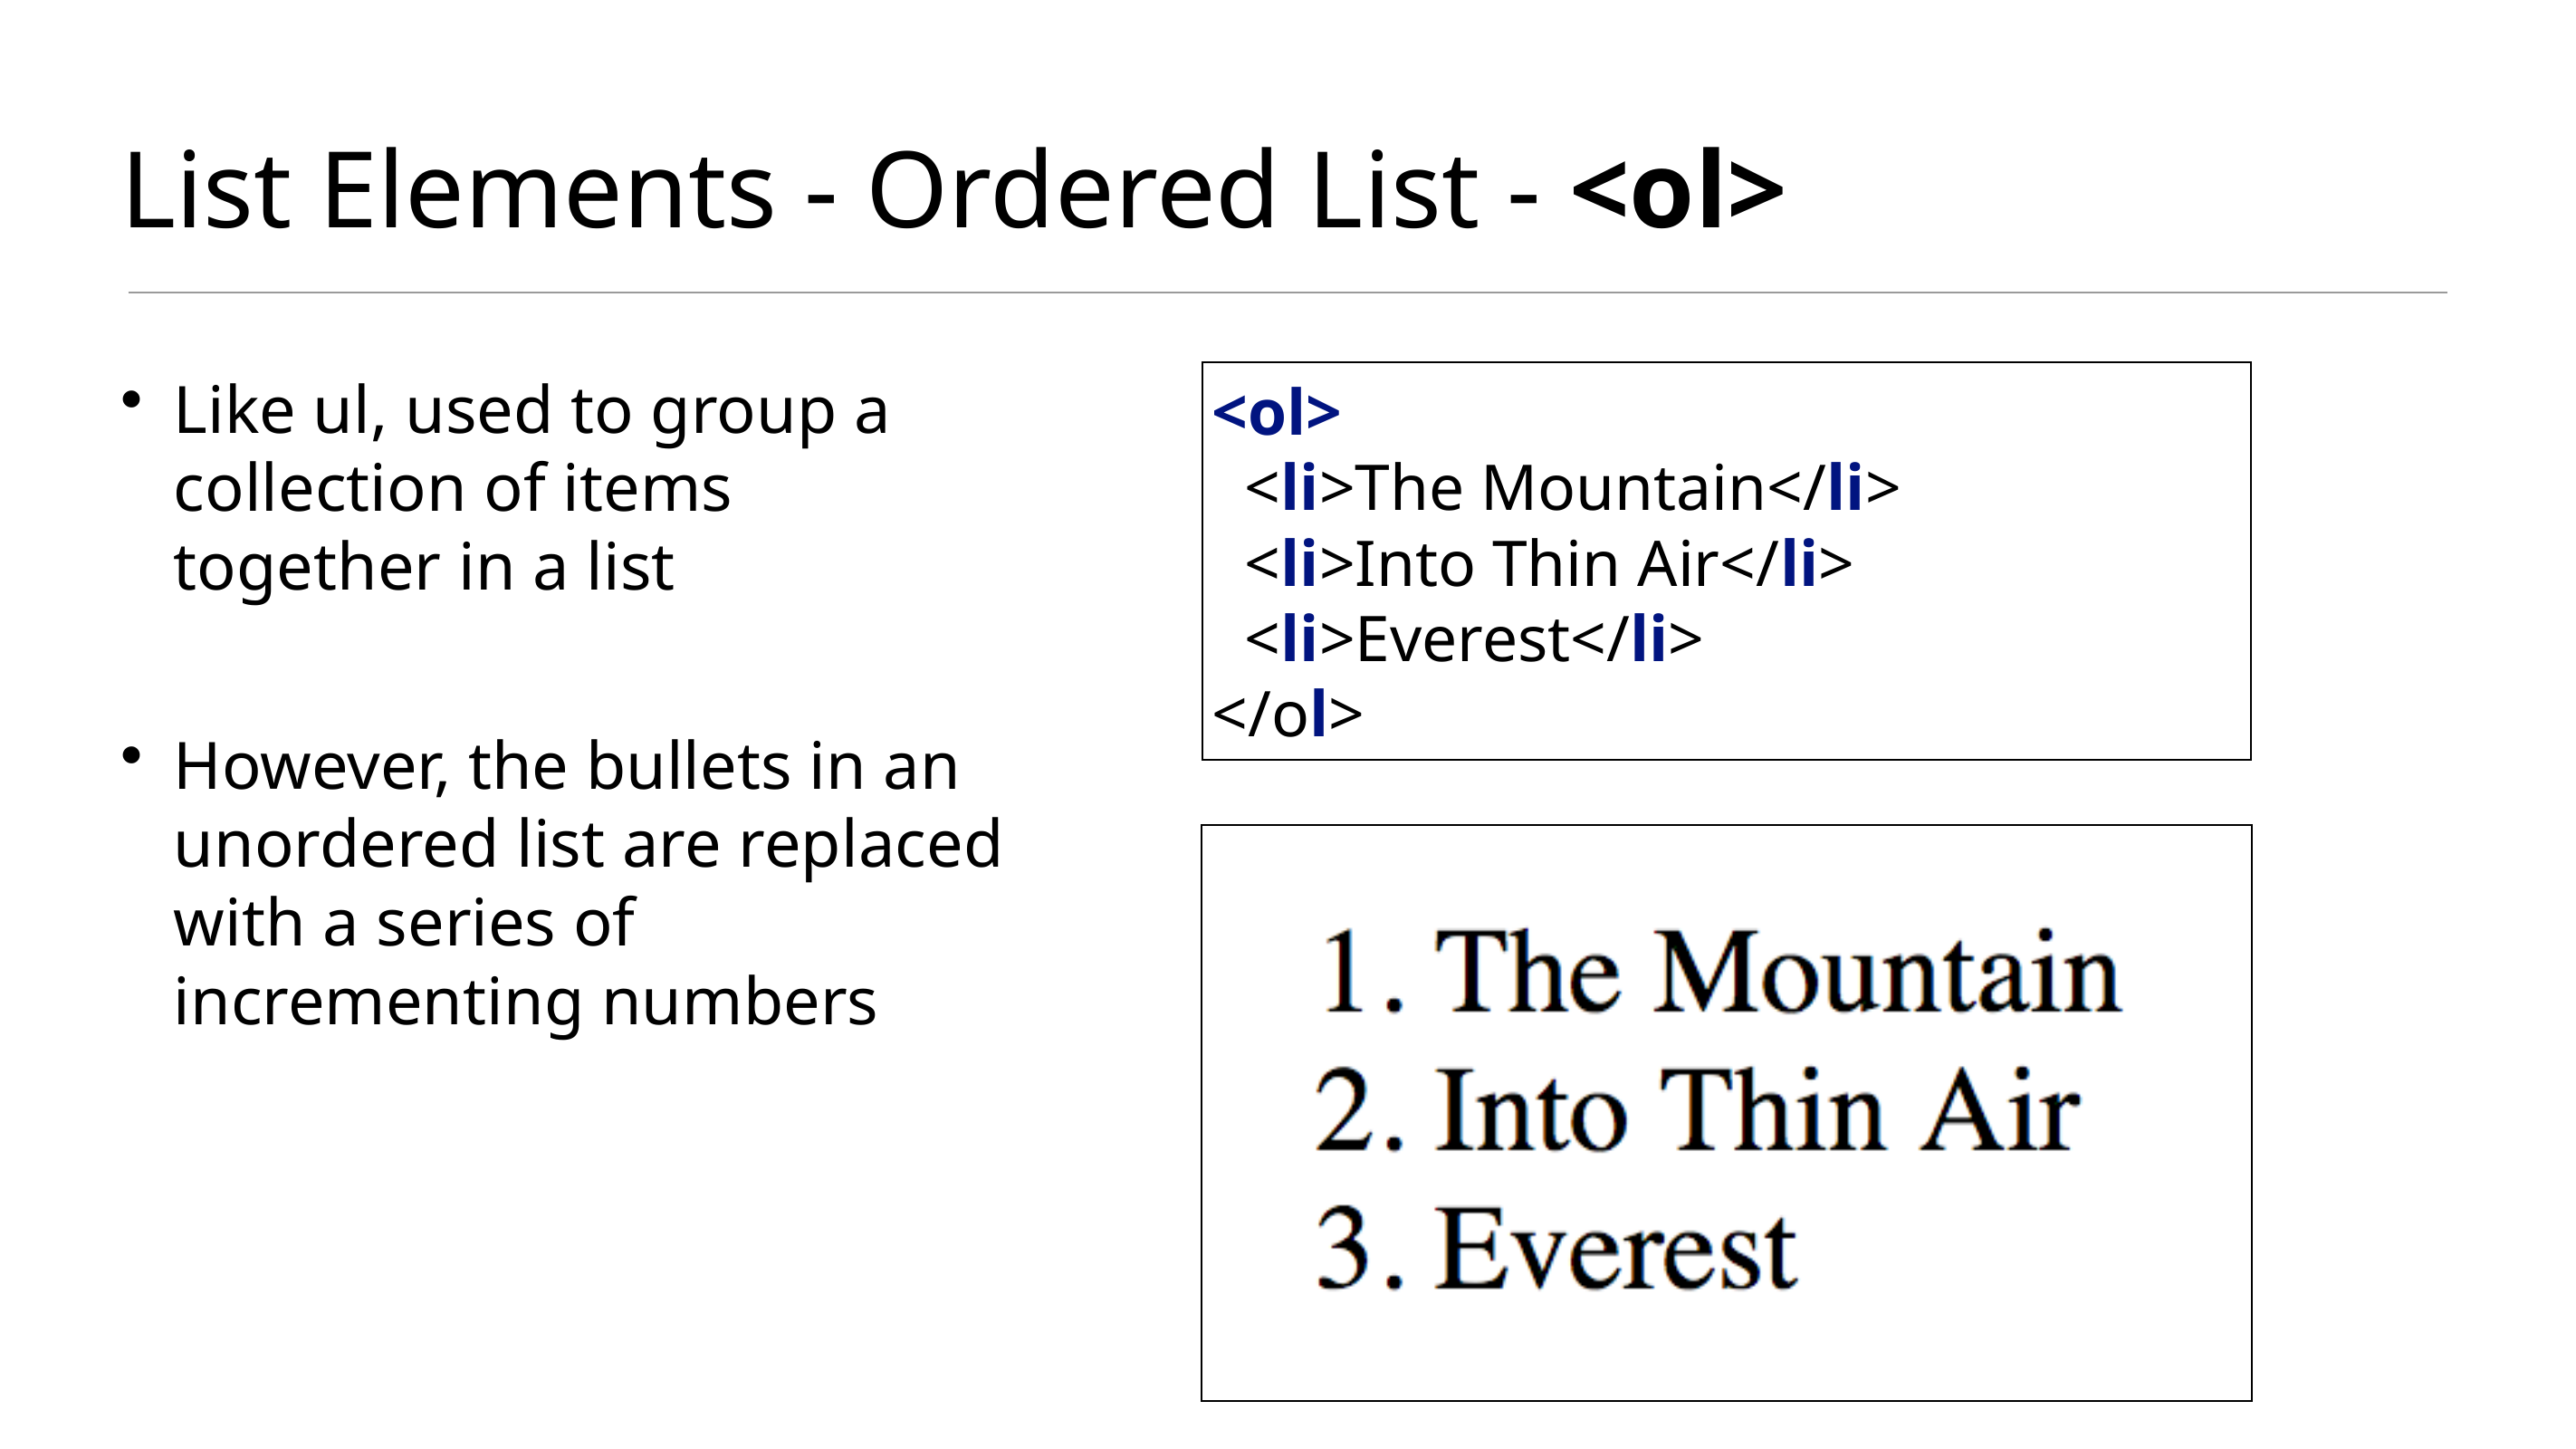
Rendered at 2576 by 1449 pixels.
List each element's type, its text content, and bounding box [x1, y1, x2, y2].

title List Elements - Ordered List - <ol> [112, 48, 2464, 257]
list Like ul, used to group a collection of items together in a list However, the bullets in an unordered list are replaced with a series of incrementing numbers [112, 360, 1017, 1449]
picture [1202, 826, 2252, 1401]
text_box <ol> <li>The Mountain</li> <li>Into Thin Air</li> <li>Everest</li> </ol> [1202, 361, 2252, 760]
